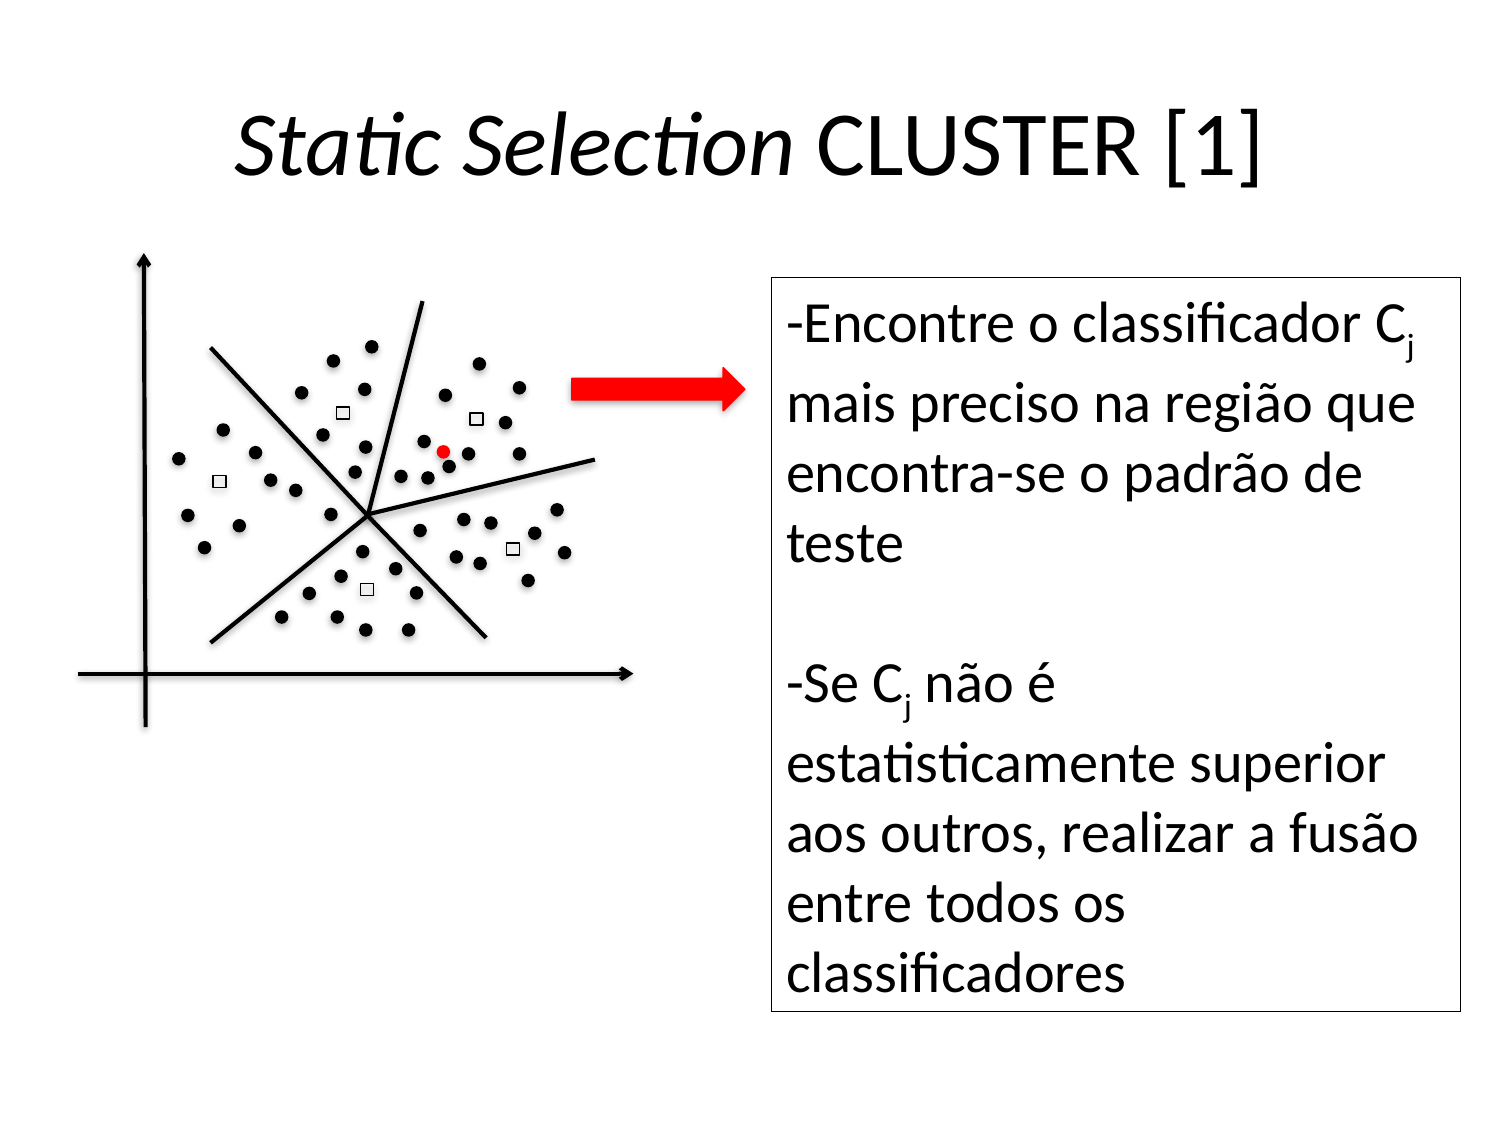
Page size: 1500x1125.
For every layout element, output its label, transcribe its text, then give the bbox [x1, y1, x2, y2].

text_box -Encontre o classificador Cj mais preciso na região que encontra-se o padrão de teste -Se Cj não é estatisticamente superior aos outros, realizar a fusão entre todos os classificadores [771, 277, 1461, 1012]
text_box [78, 252, 634, 728]
title Static Selection CLUSTER [1] [75, 45, 1425, 233]
text_box [639, 366, 746, 412]
